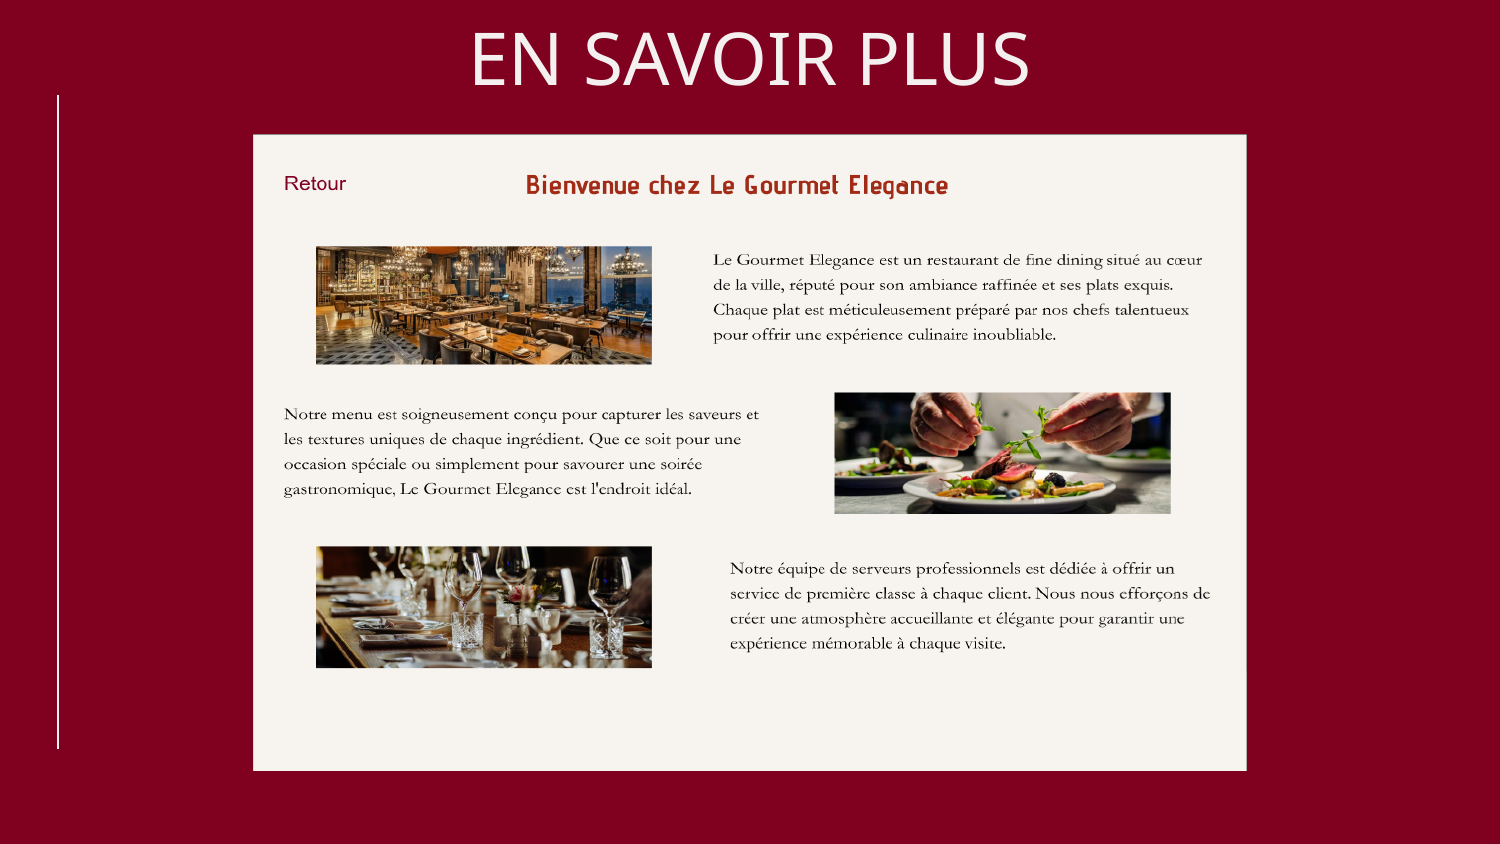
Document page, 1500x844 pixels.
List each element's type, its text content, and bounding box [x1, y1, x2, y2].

picture [252, 134, 1248, 771]
title EN SAVOIR PLUS [34, 9, 1466, 104]
